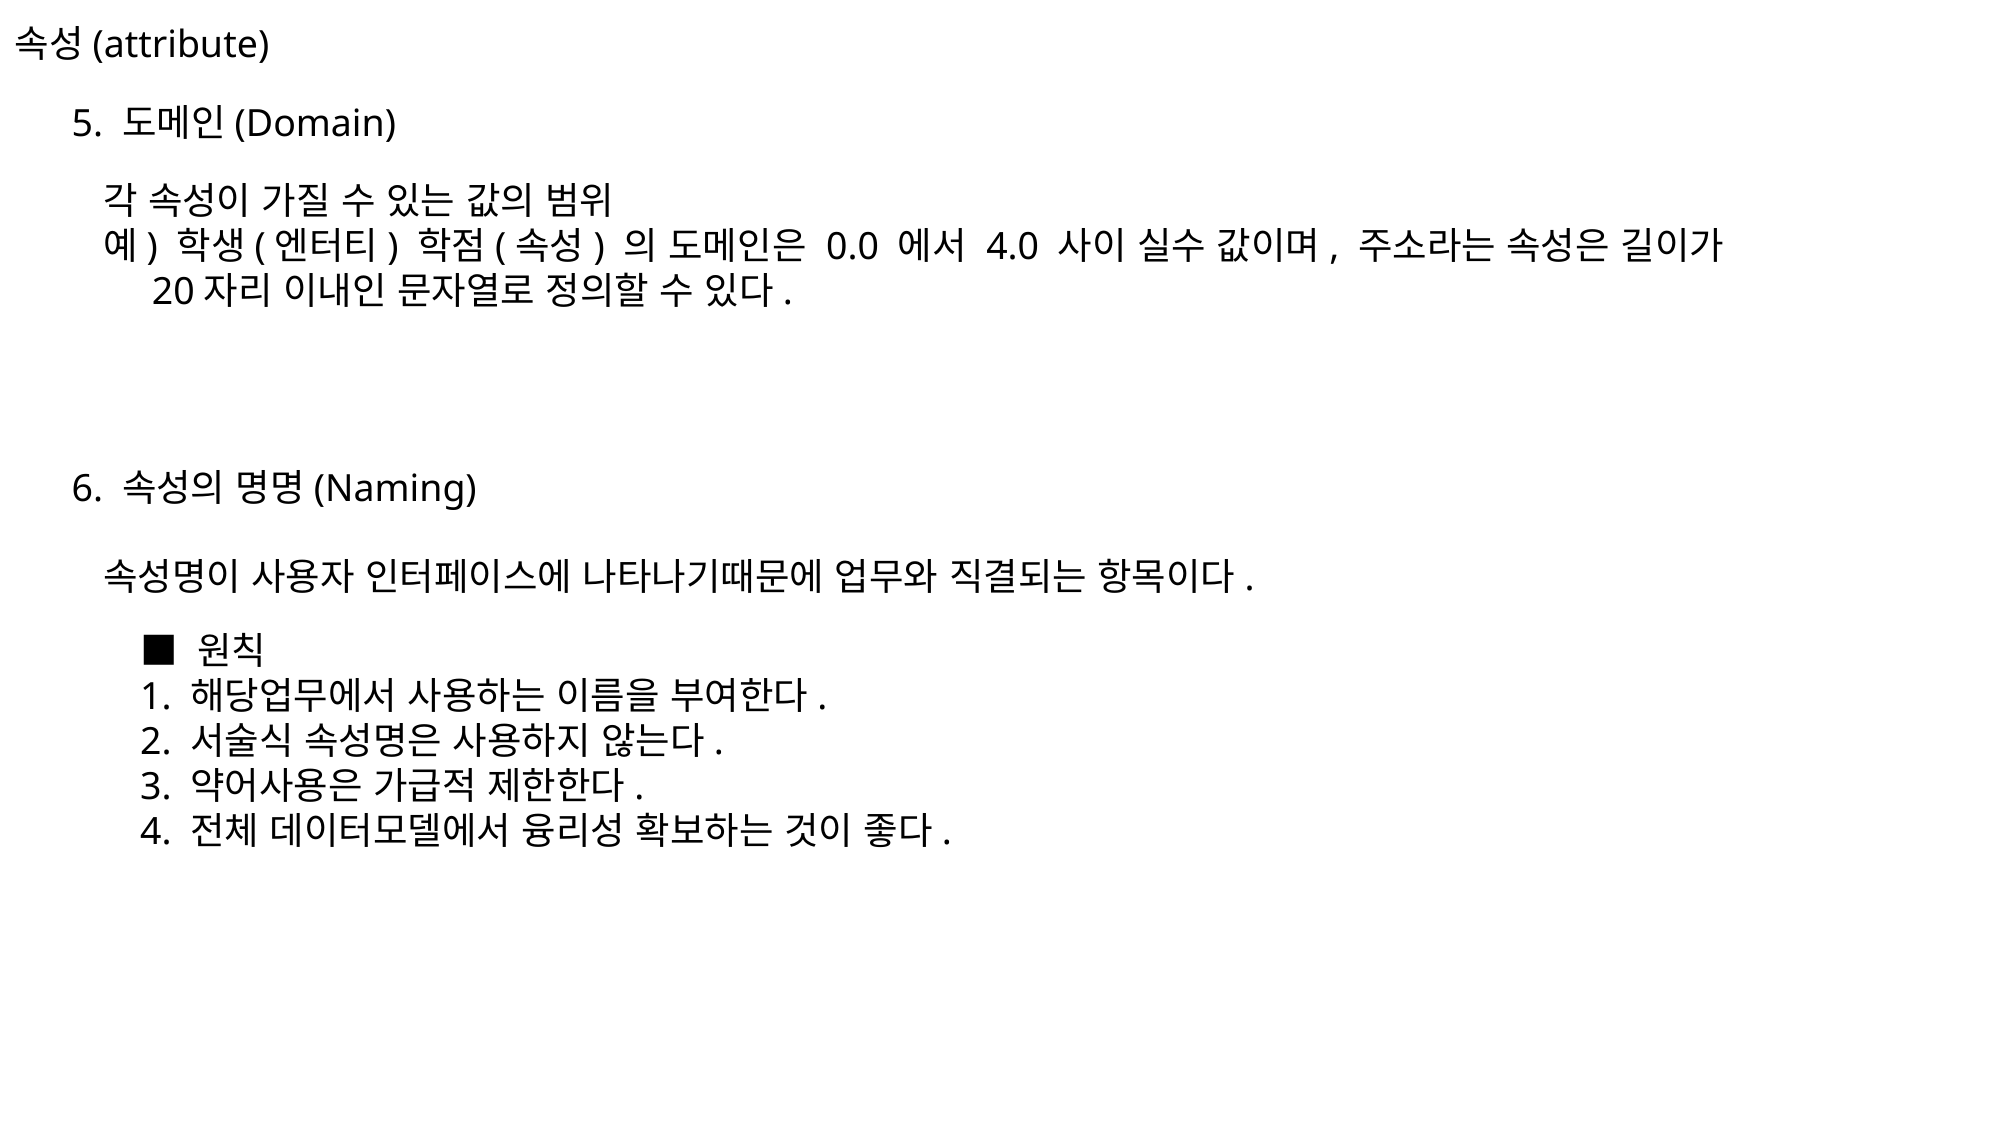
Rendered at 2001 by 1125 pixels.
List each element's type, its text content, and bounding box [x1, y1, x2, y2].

text_box 속성(attribute) [0, 12, 653, 72]
text_box 속성명이 사용자 인터페이스에 나타나기때문에 업무와 직결되는 항목이다. [88, 545, 1776, 606]
text_box 5. 도메인(Domain) [56, 91, 1132, 151]
text_box ■ 원칙 1. 해당업무에서 사용하는 이름을 부여한다. 2. 서술식 속성명은 사용하지 않는다. 3. 약어사용은 가급적 제한한다. 4. 전체 데이터모델에서 융리성 확보하는 것이 좋다. [125, 619, 1535, 860]
text_box 각 속성이 가질 수 있는 값의 범위 예) 학생(엔터티) 학점(속성) 의 도메인은 0.0 에서 4.0 사이 실수 값이며, 주소라는 속성은 길이가 20자리 이내인 문자열로 정의할 수 있다. [88, 169, 1977, 320]
text_box 6. 속성의 명명(Naming) [56, 456, 1132, 516]
